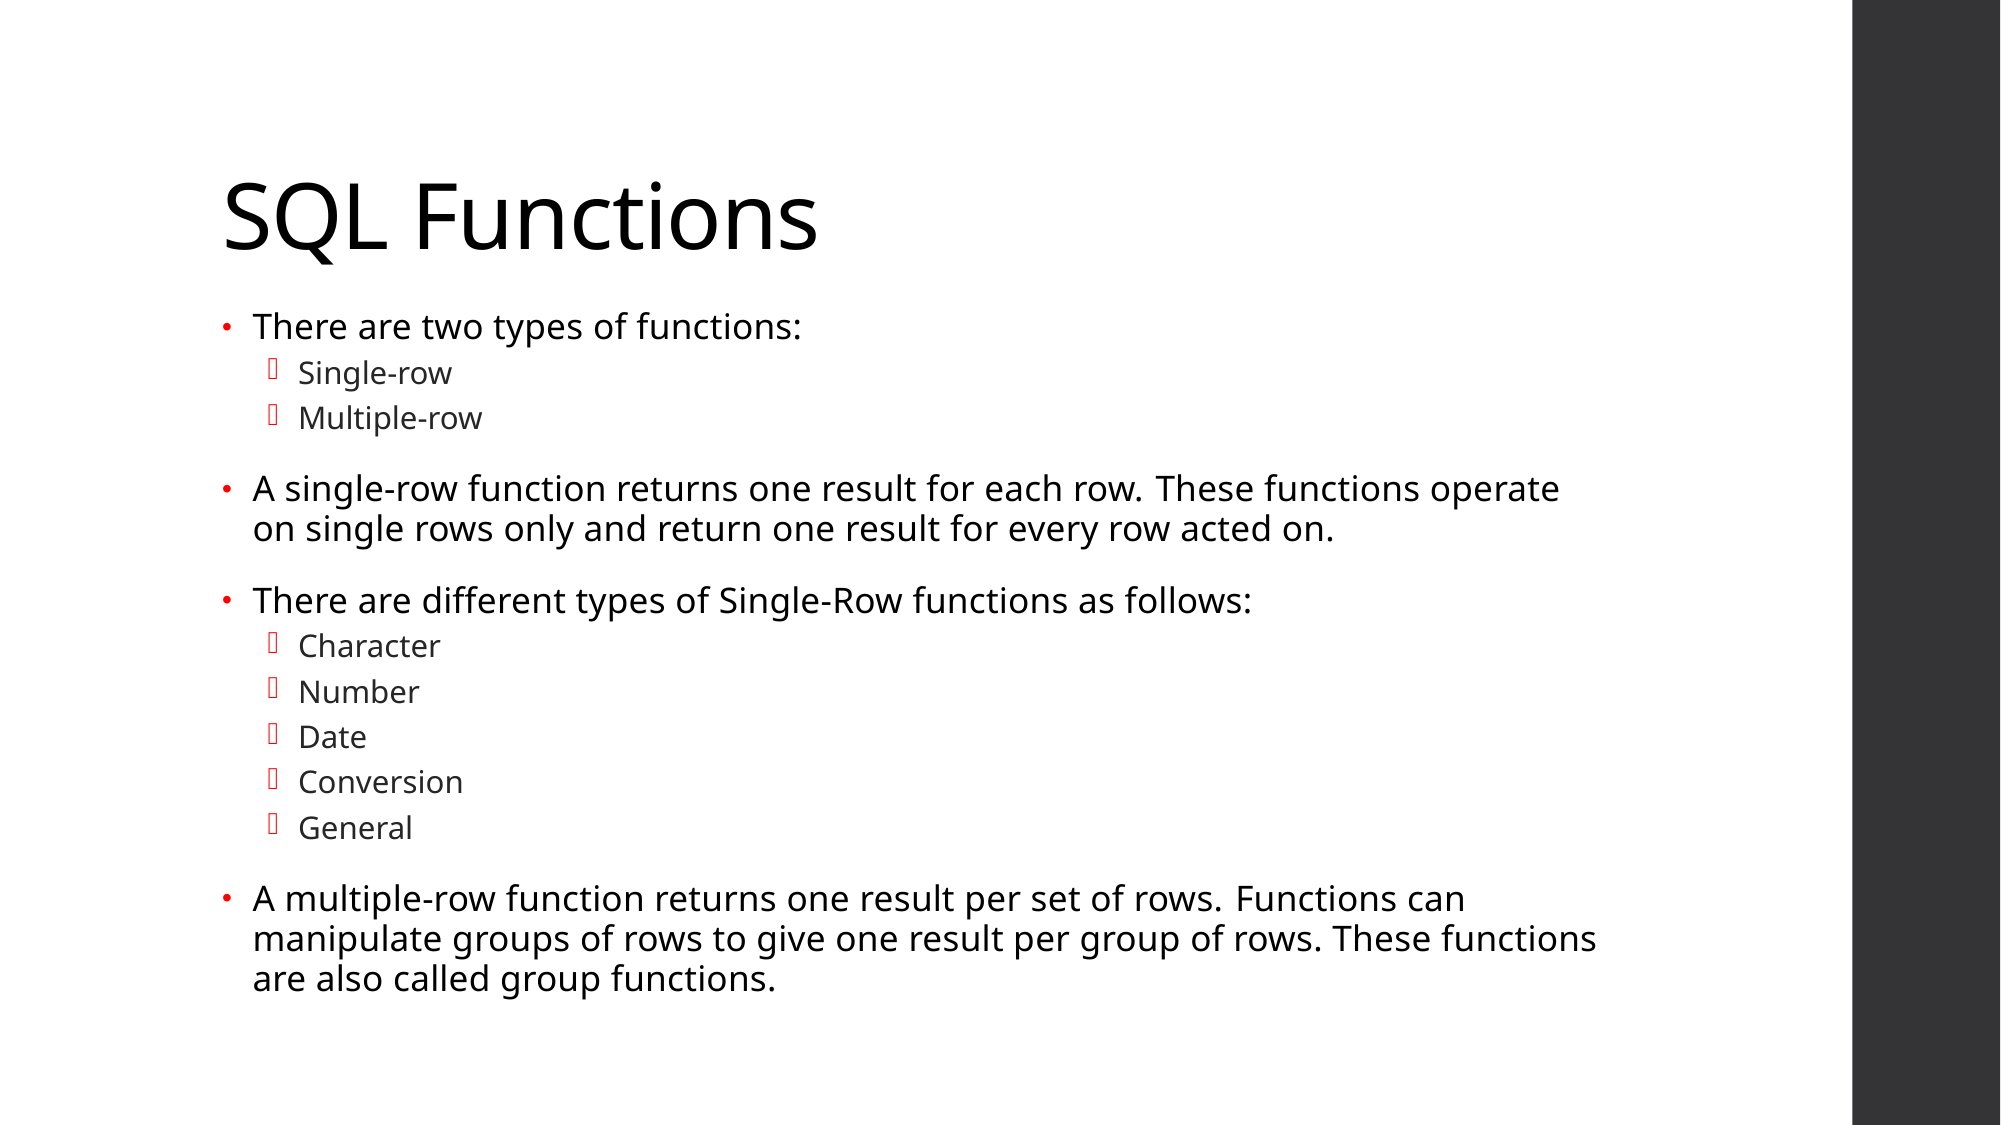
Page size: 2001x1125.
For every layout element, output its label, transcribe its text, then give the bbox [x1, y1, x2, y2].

title SQL Functions [206, 60, 1797, 278]
list There are two types of functions: Single-row Multiple-row A single-row function returns one result for each row. These functions operate on single rows only and return one result for every row acted on. There are different types of Single-Row functions as follows: Character Number Date Conversion General A multiple-row function returns one result per set of rows. Functions can manipulate groups of rows to give one result per group of rows. These functions are also called group functions. [206, 299, 1617, 1014]
